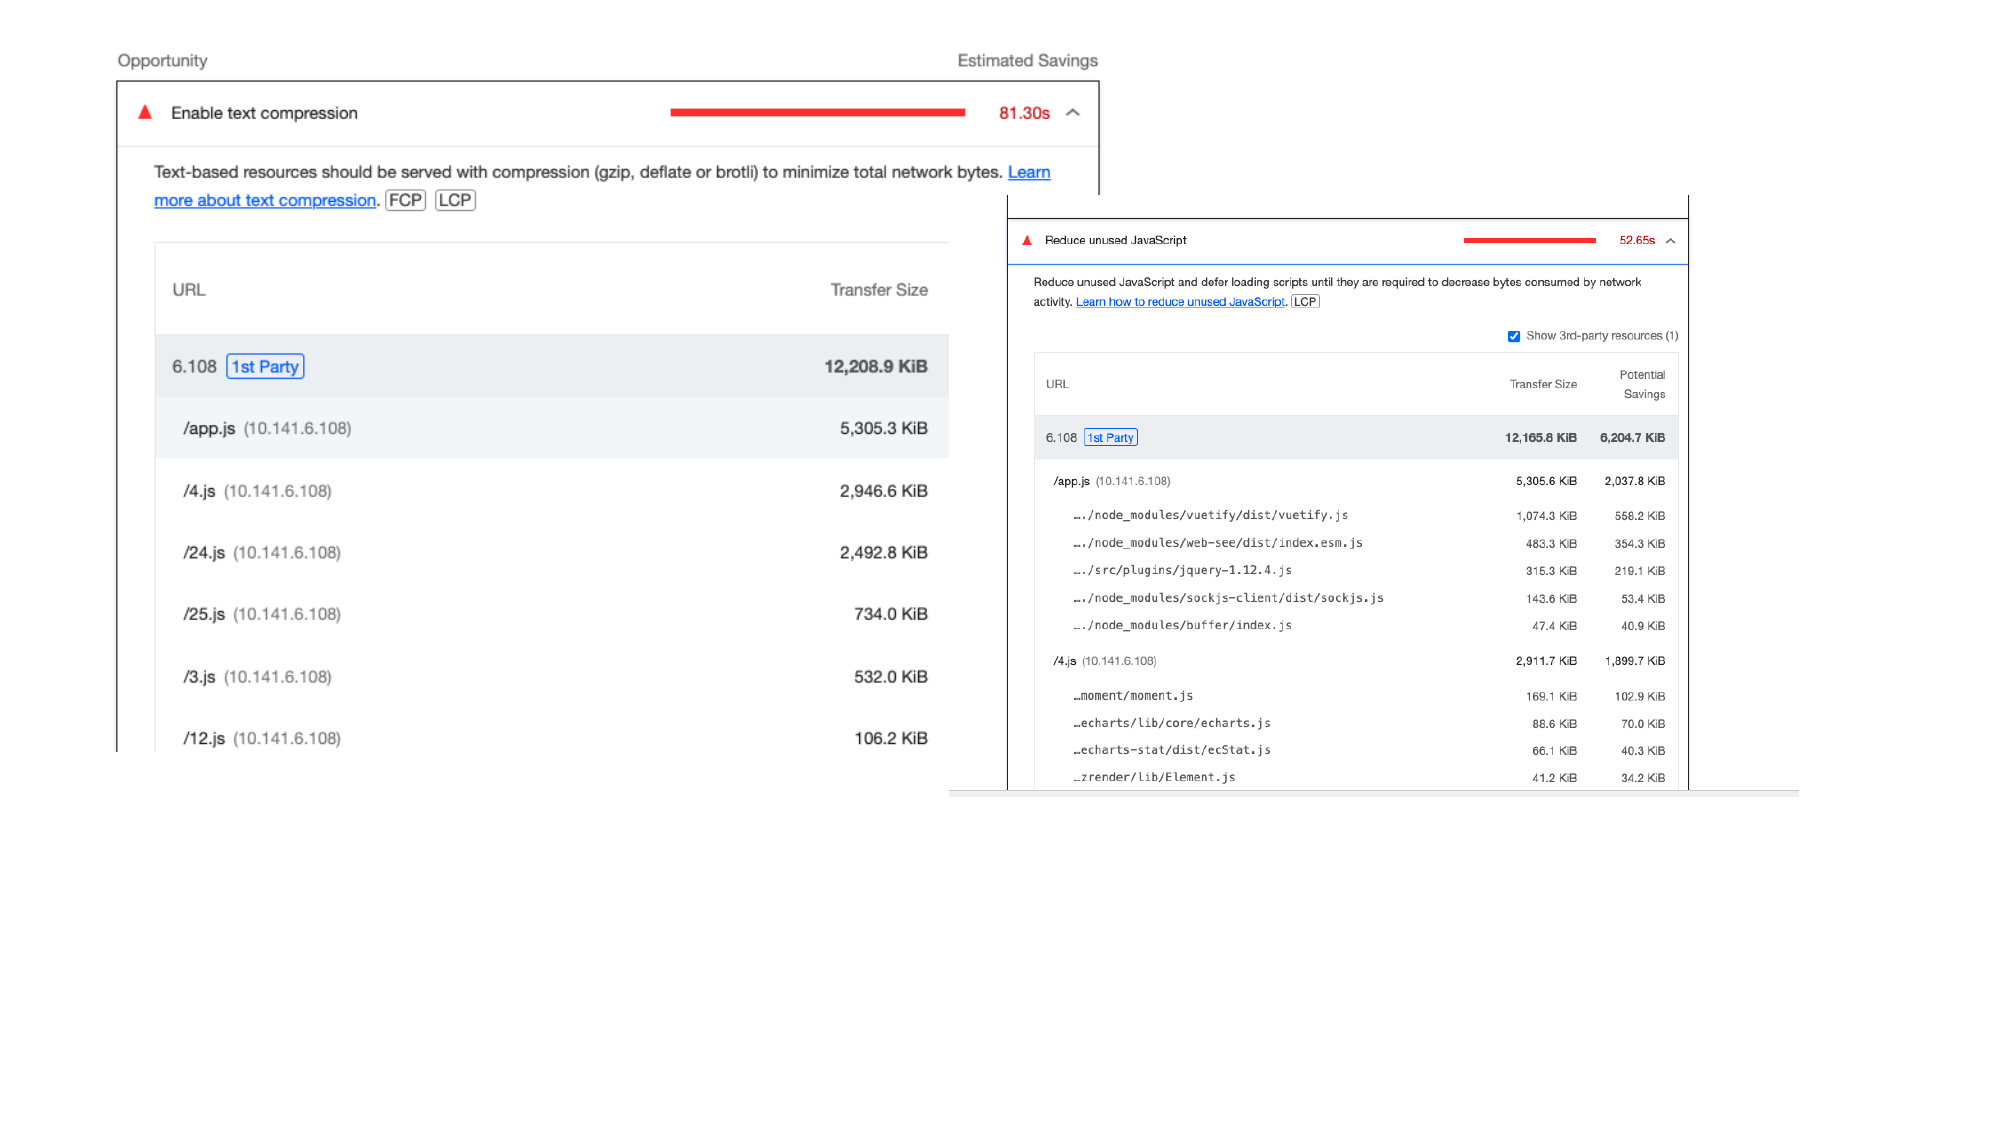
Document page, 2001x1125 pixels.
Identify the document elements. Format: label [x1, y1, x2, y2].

list [60, 37, 1233, 752]
picture [949, 195, 1799, 797]
